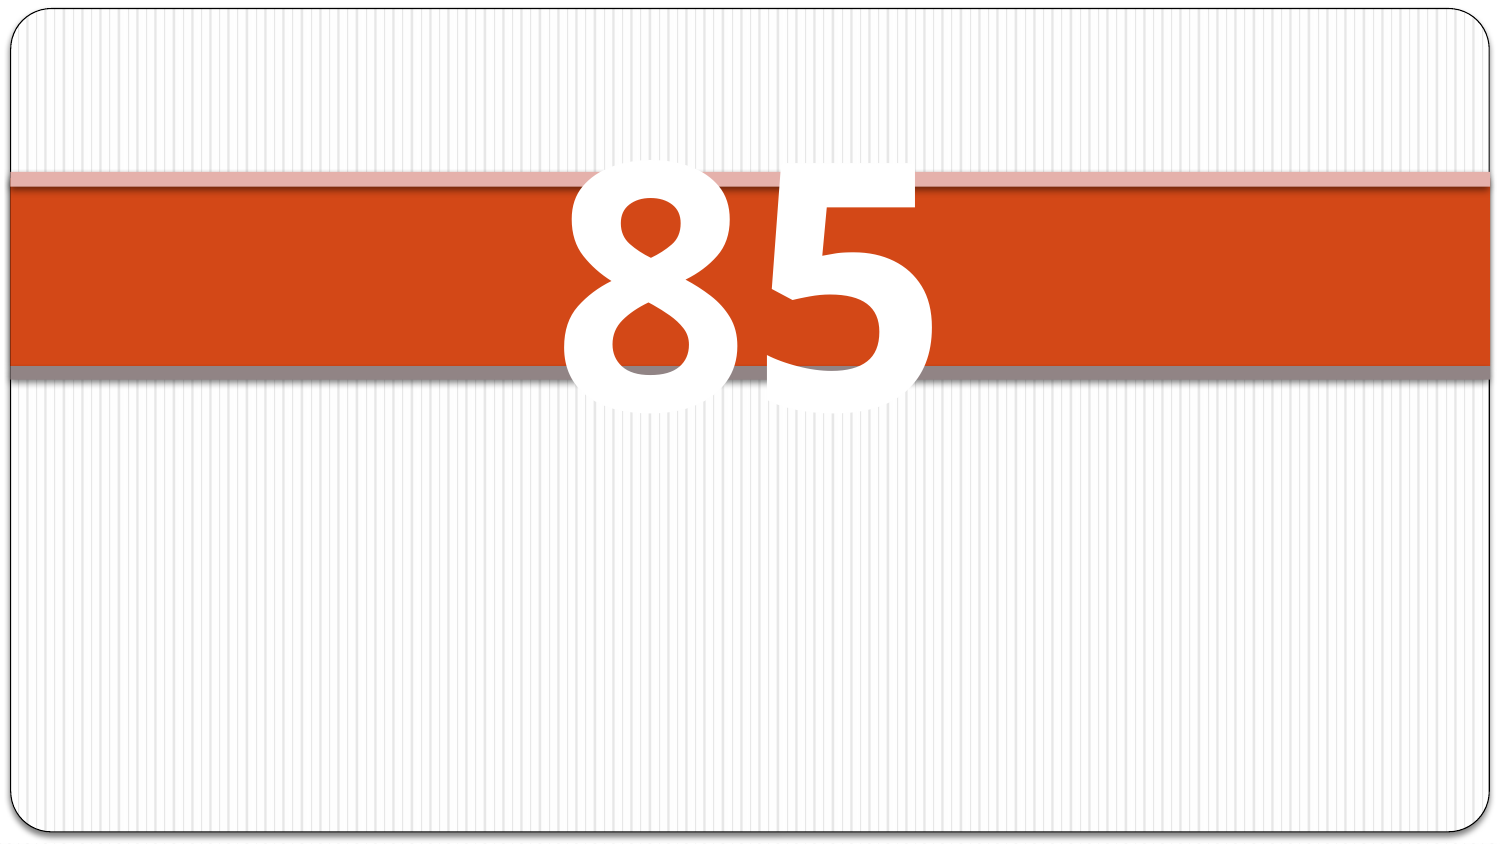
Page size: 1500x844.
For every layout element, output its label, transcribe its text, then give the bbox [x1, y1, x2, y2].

title 85 [75, 185, 1425, 367]
